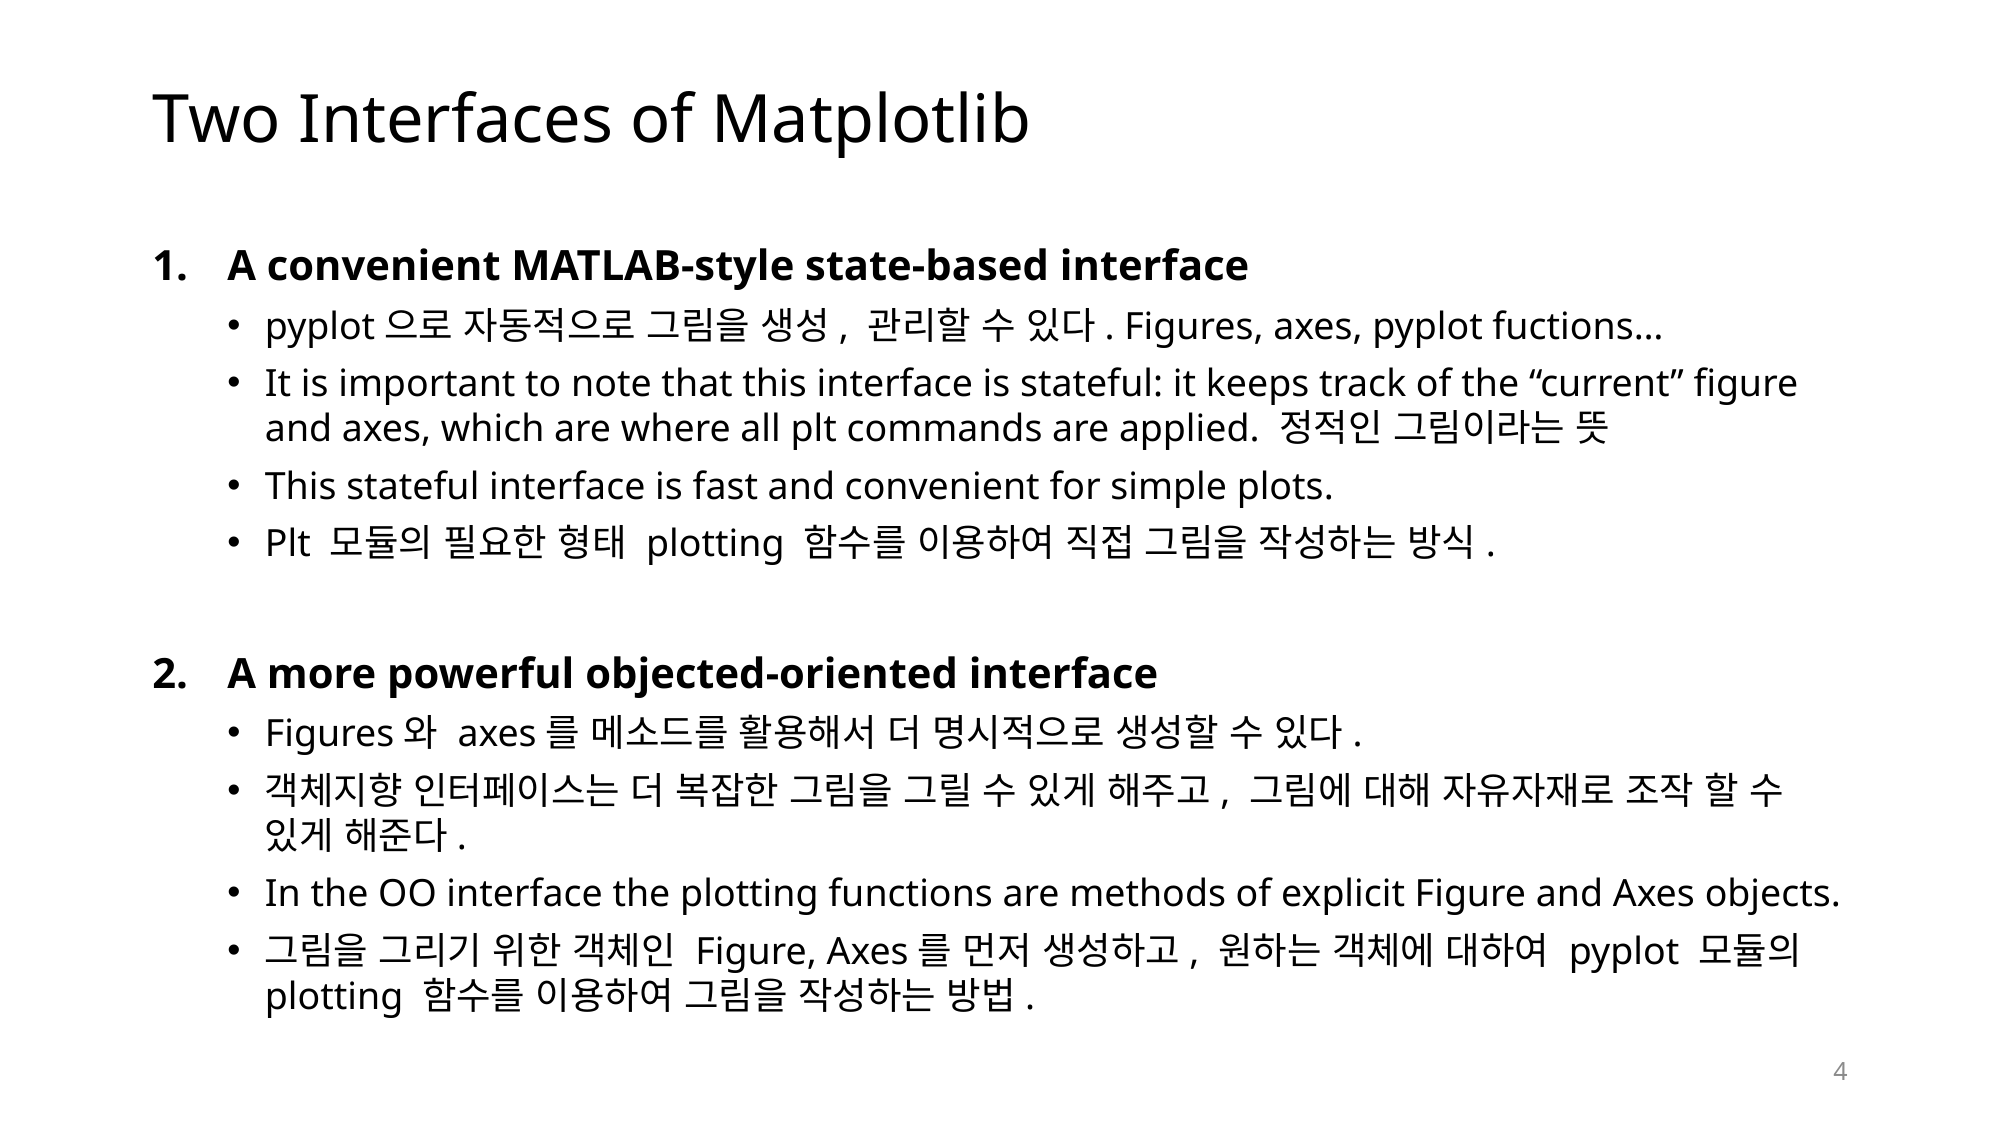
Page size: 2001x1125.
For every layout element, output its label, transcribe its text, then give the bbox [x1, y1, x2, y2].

list A convenient MATLAB-style state-based interface pyplot으로 자동적으로 그림을 생성, 관리할 수 있다. Figures, axes, pyplot fuctions… It is important to note that this interface is stateful: it keeps track of the “current” figure and axes, which are where all plt commands are applied. 정적인 그림이라는 뜻 This stateful interface is fast and convenient for simple plots. Plt 모듈의 필요한 형태 plotting 함수를 이용하여 직접 그림을 작성하는 방식. A more powerful objected-oriented interface Figures와 axes를 메소드를 활용해서 더 명시적으로 생성할 수 있다. 객체지향 인터페이스는 더 복잡한 그림을 그릴 수 있게 해주고, 그림에 대해 자유자재로 조작 할 수 있게 해준다. In the OO interface the plotting functions are methods of explicit Figure and Axes objects. 그림을 그리기 위한 객체인 Figure, Axes를 먼저 생성하고, 원하는 객체에 대하여 pyplot 모듈의 plotting 함수를 이용하여 그림을 작성하는 방법. [137, 231, 1863, 1066]
slide_number 4 [1412, 1042, 1863, 1103]
title Two Interfaces of Matplotlib [137, 59, 1863, 182]
